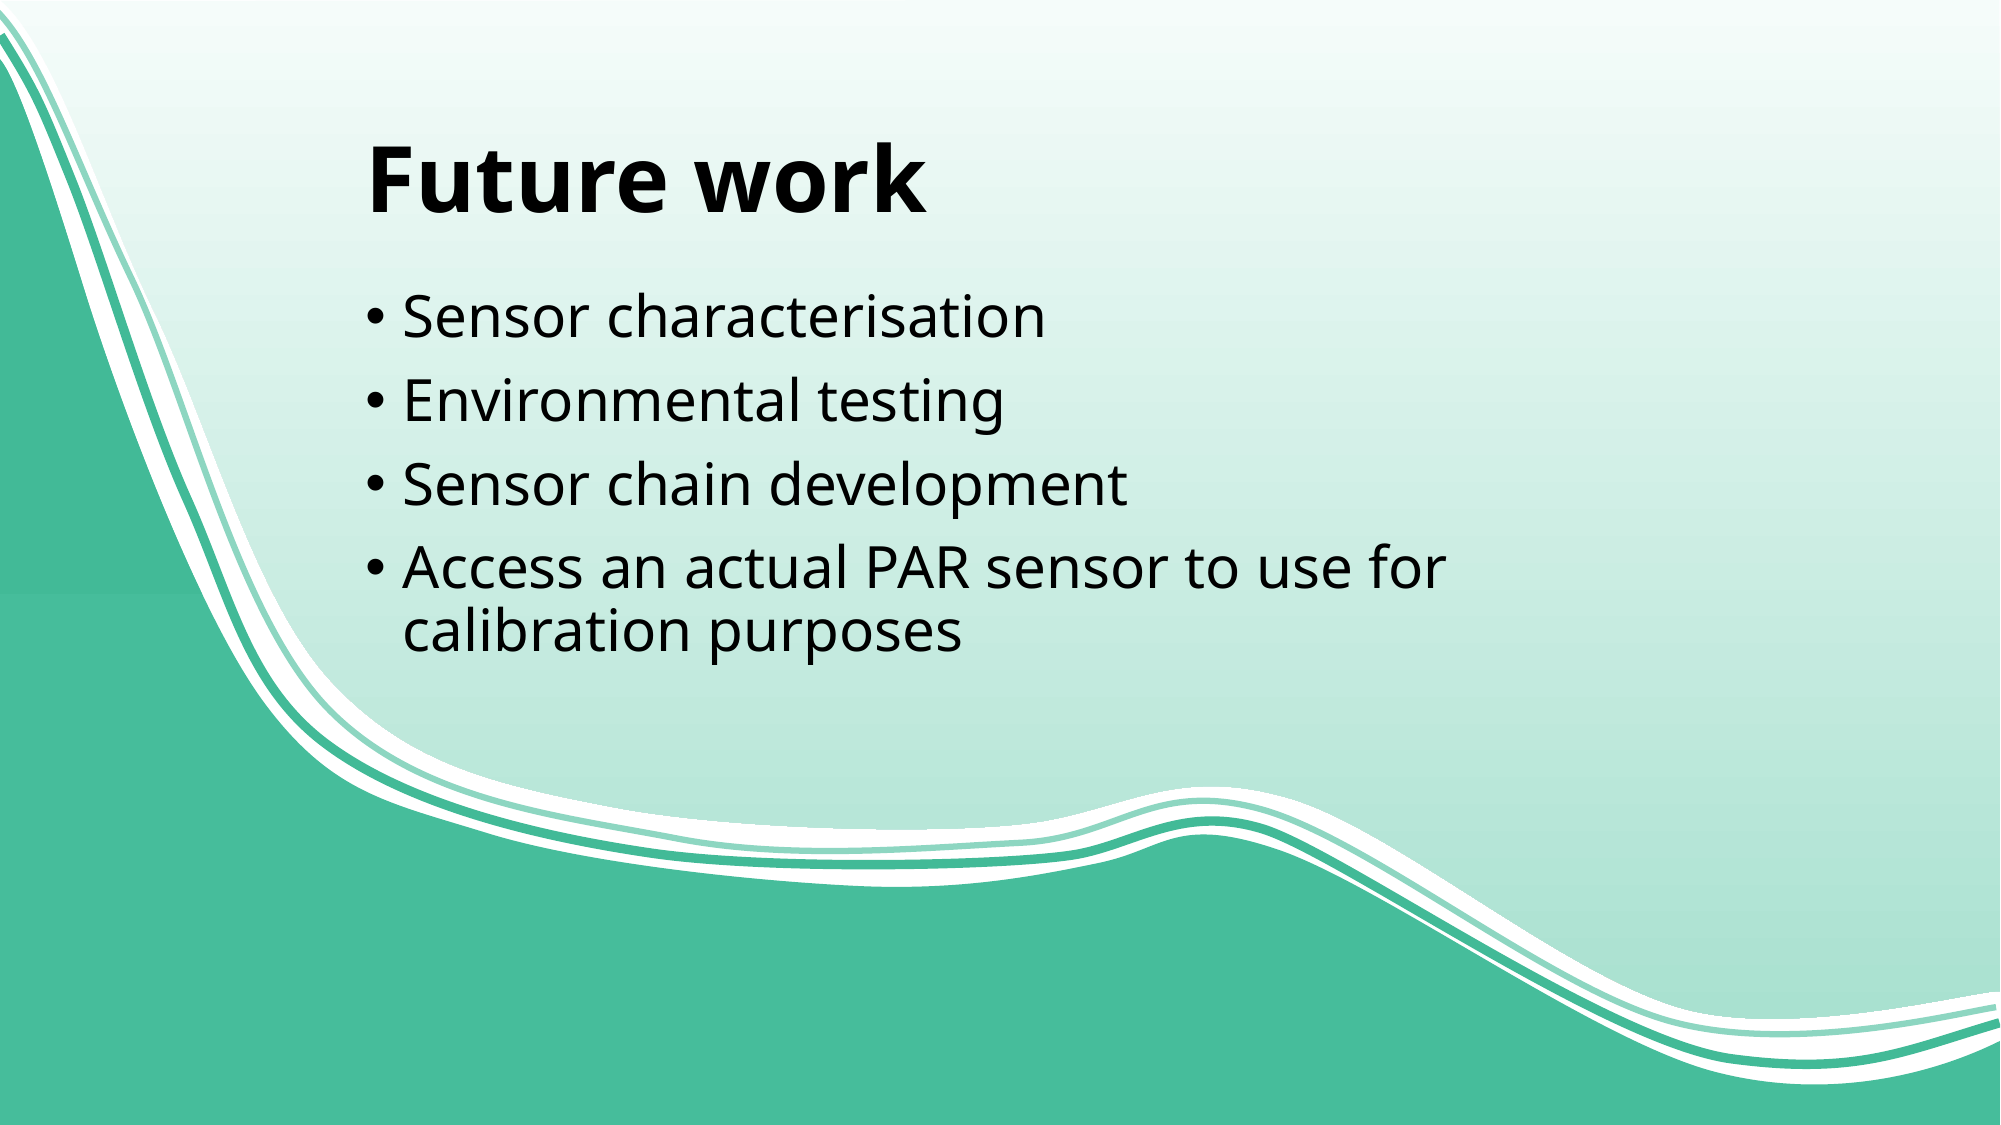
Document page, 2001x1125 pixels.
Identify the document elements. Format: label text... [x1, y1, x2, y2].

title Future work [350, 22, 2000, 240]
list Sensor characterisation Environmental testing Sensor chain development Access an actual PAR sensor to use for calibration purposes [350, 280, 1694, 994]
